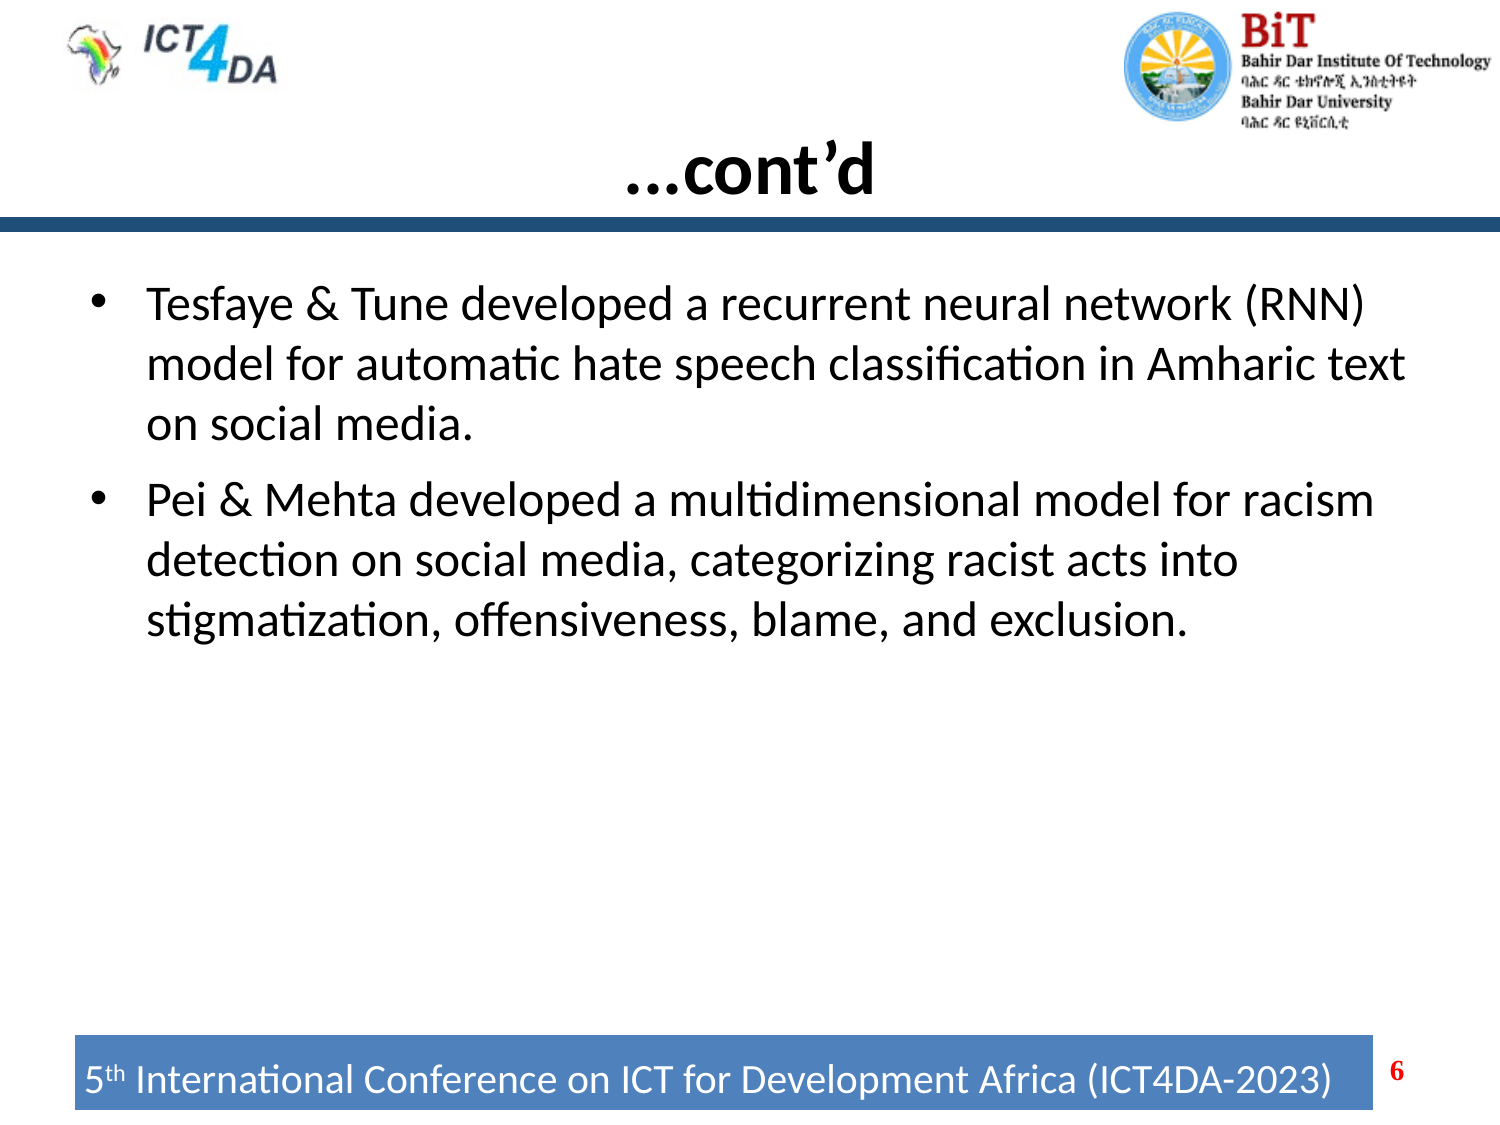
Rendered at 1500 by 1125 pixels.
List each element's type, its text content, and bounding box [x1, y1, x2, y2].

picture [1124, 0, 1500, 138]
list Tesfaye & Tune developed a recurrent neural network (RNN) model for automatic hate speech classification in Amharic text on social media. Pei & Mehta developed a multidimensional model for racism detection on social media, categorizing racist acts into stigmatization, offensiveness, blame, and exclusion. [75, 262, 1425, 1038]
slide_number 6 [1374, 1039, 1463, 1099]
picture [75, 1038, 1373, 1110]
title ...cont’d [75, 112, 1425, 221]
